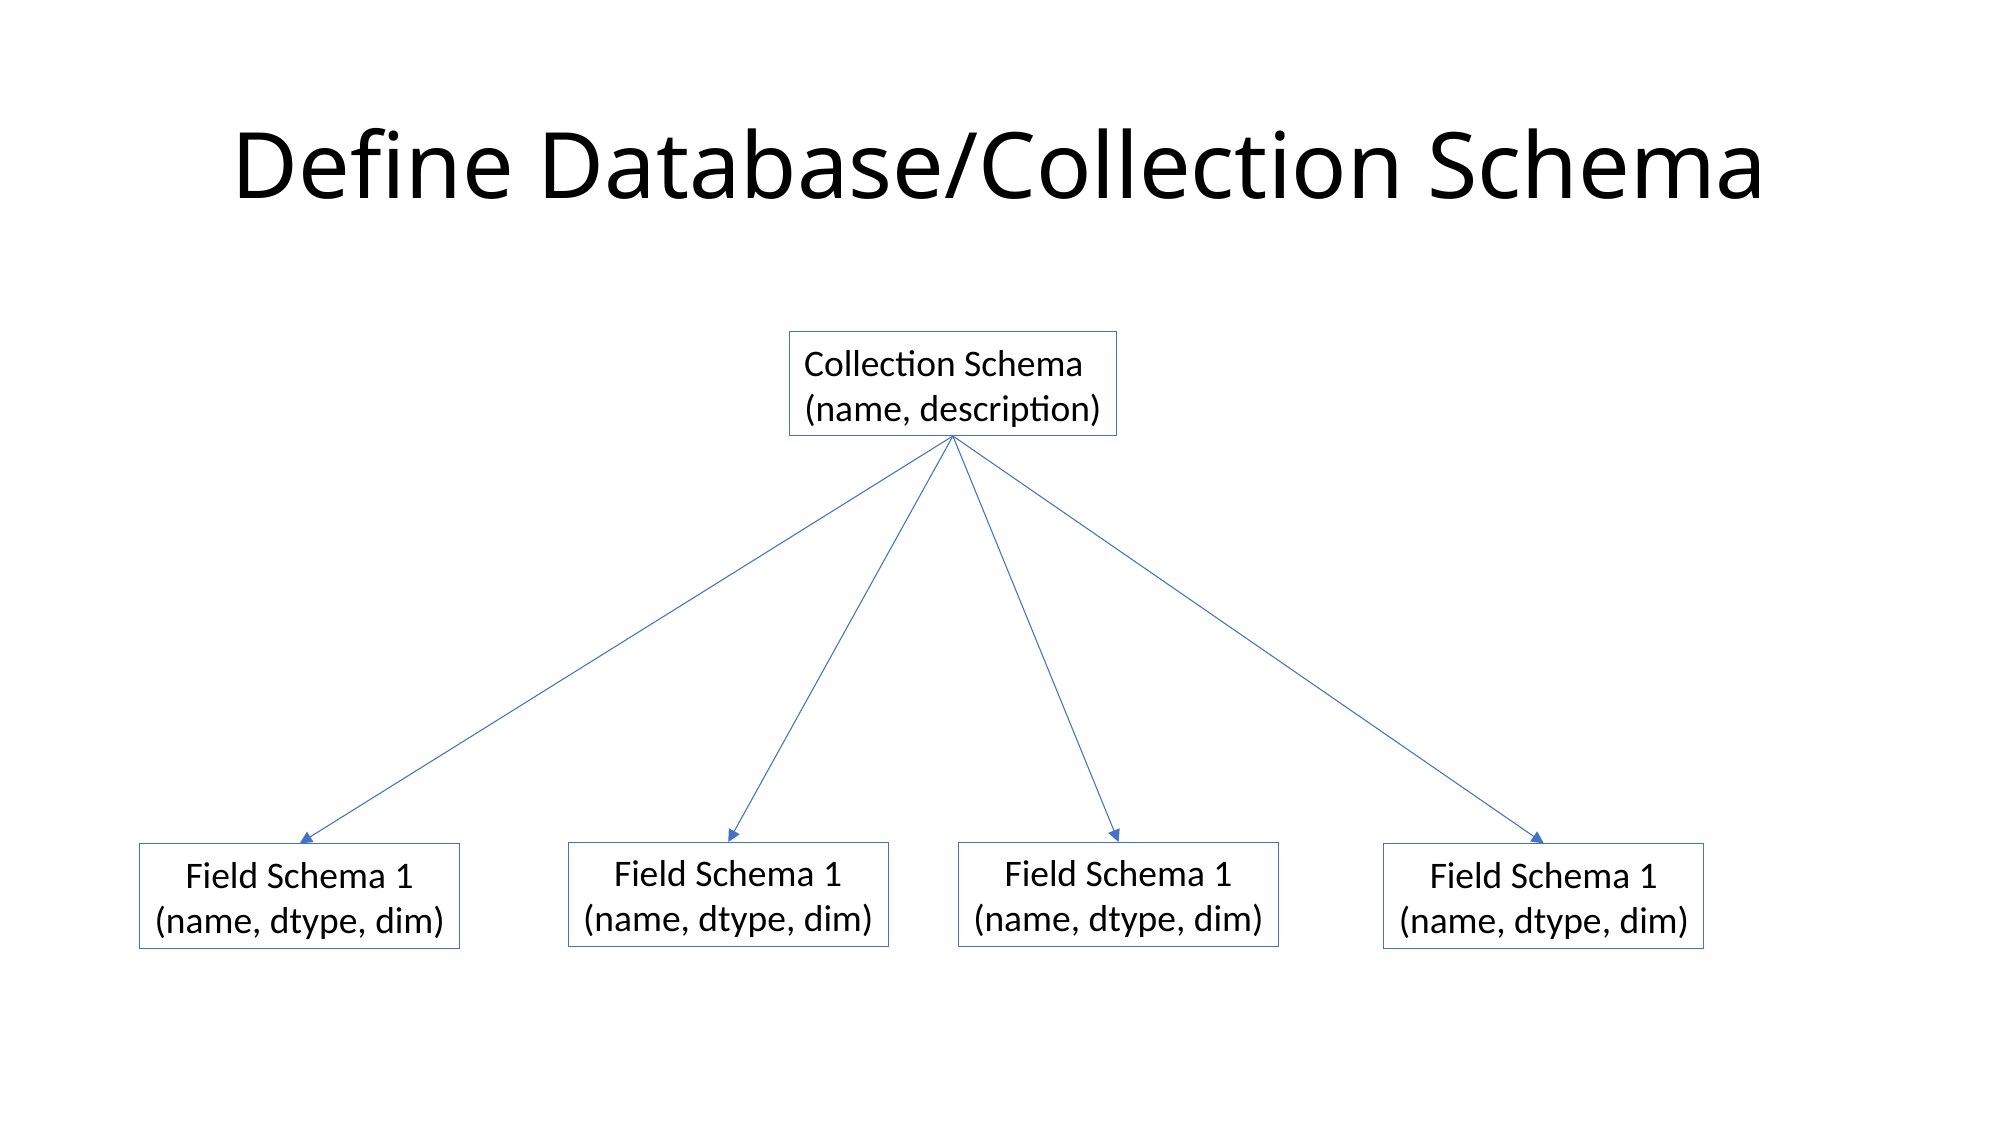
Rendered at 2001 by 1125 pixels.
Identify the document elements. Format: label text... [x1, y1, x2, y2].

text_box Collection Schema (name, description) [789, 331, 1117, 436]
text_box Field Schema 1 (name, dtype, dim) [568, 844, 889, 947]
text_box Field Schema 1 (name, dtype, dim) [958, 844, 1279, 947]
title Define Database/Collection Schema [137, 59, 1863, 278]
text_box Field Schema 1 (name, dtype, dim) [139, 843, 460, 949]
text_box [952, 437, 1544, 844]
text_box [728, 437, 952, 842]
text_box Field Schema 1 (name, dtype, dim) [1383, 843, 1704, 949]
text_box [299, 437, 952, 844]
